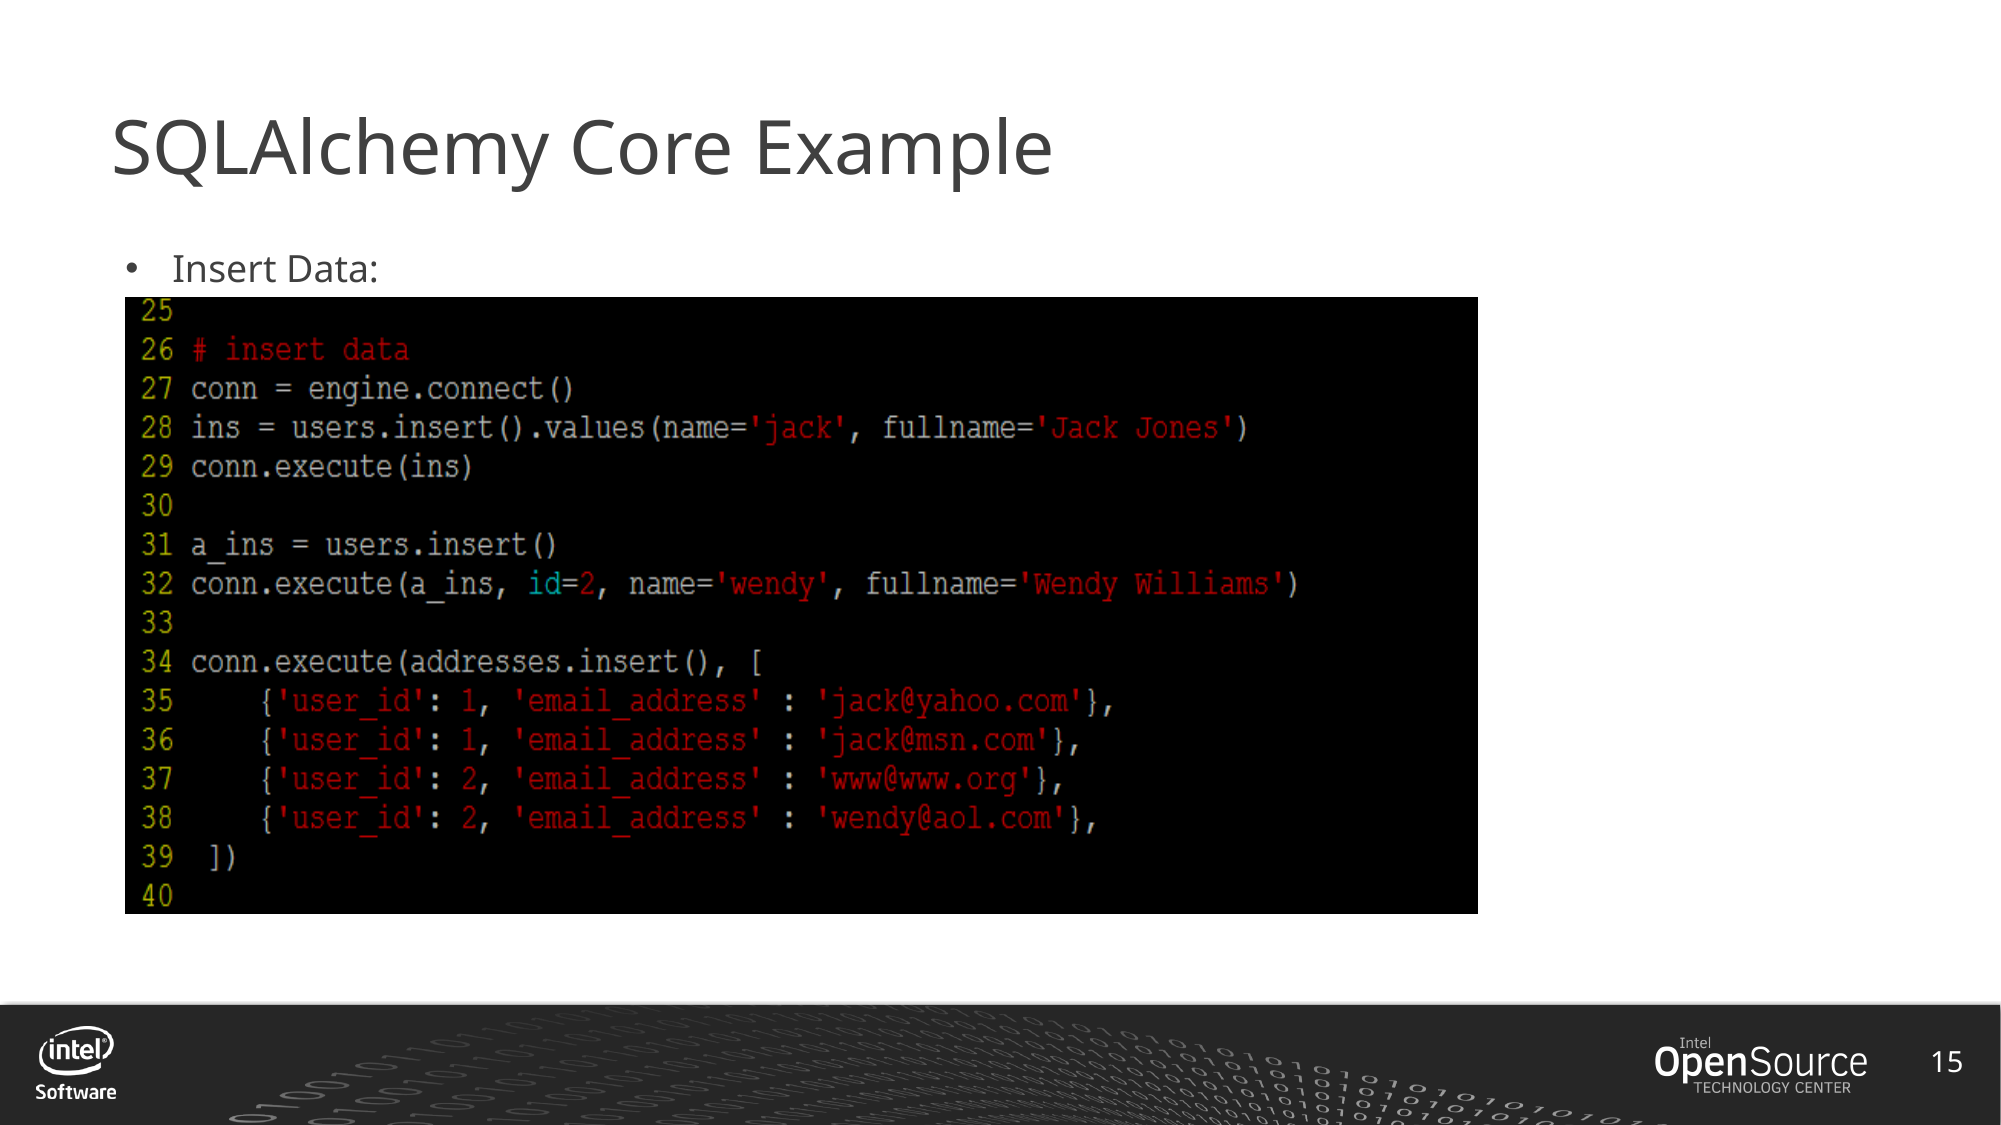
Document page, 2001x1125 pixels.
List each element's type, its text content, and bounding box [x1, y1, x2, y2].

list Insert Data: [125, 244, 1536, 853]
title SQLAlchemy Core Example [111, 99, 1522, 194]
picture [36, 1004, 1903, 1125]
picture [124, 297, 1478, 915]
